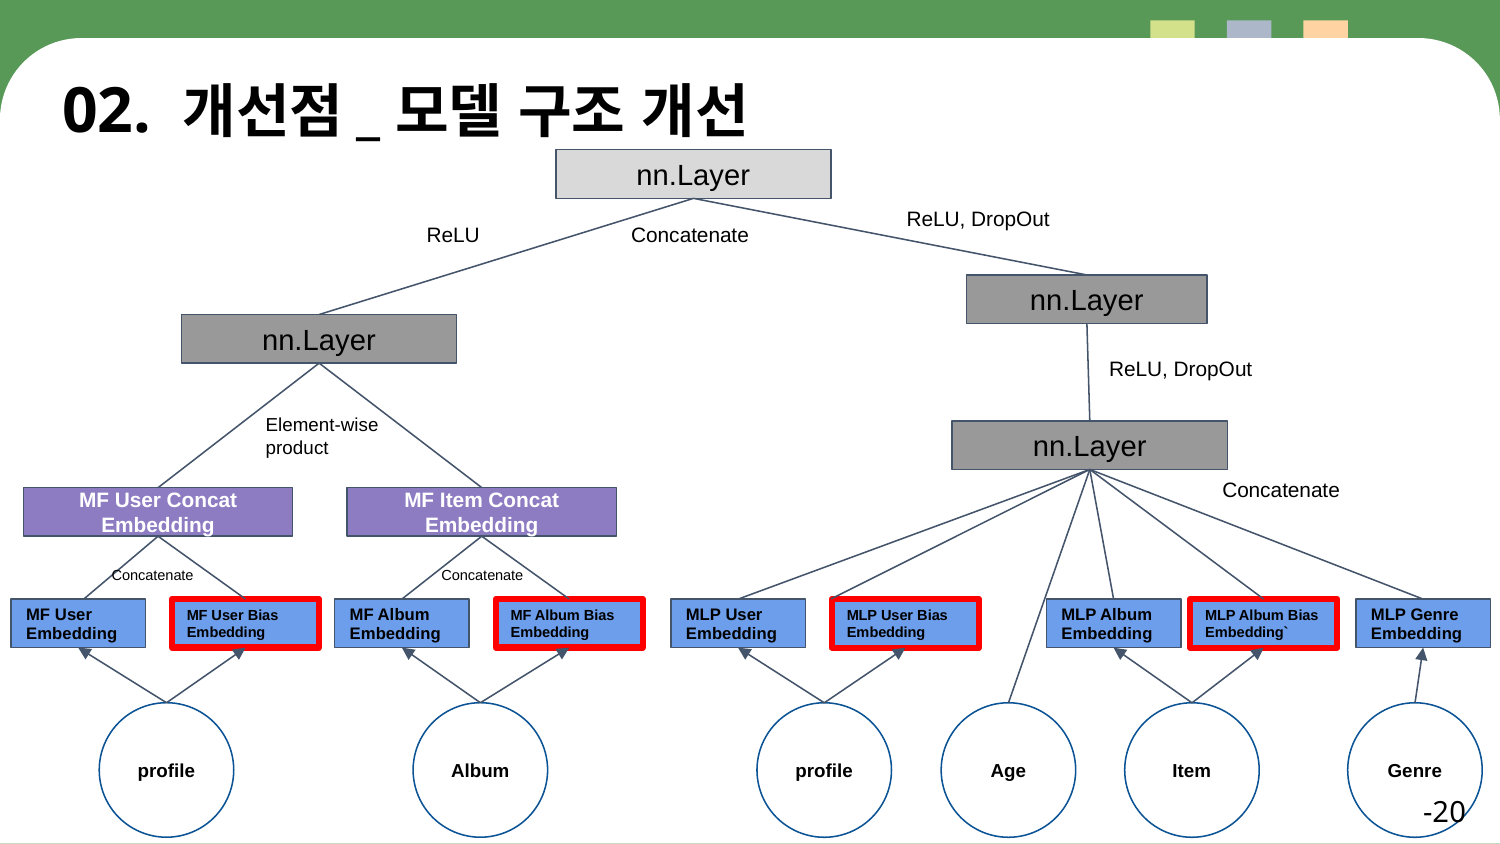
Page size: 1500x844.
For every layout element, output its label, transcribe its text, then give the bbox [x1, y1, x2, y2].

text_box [10, 149, 1491, 838]
text_box [1150, 20, 1195, 38]
text_box [1226, 20, 1272, 38]
text_box 02. 개선점_모델 구조 개선 [50, 64, 1093, 148]
text_box [1303, 20, 1348, 38]
text_box [0, 38, 1500, 844]
